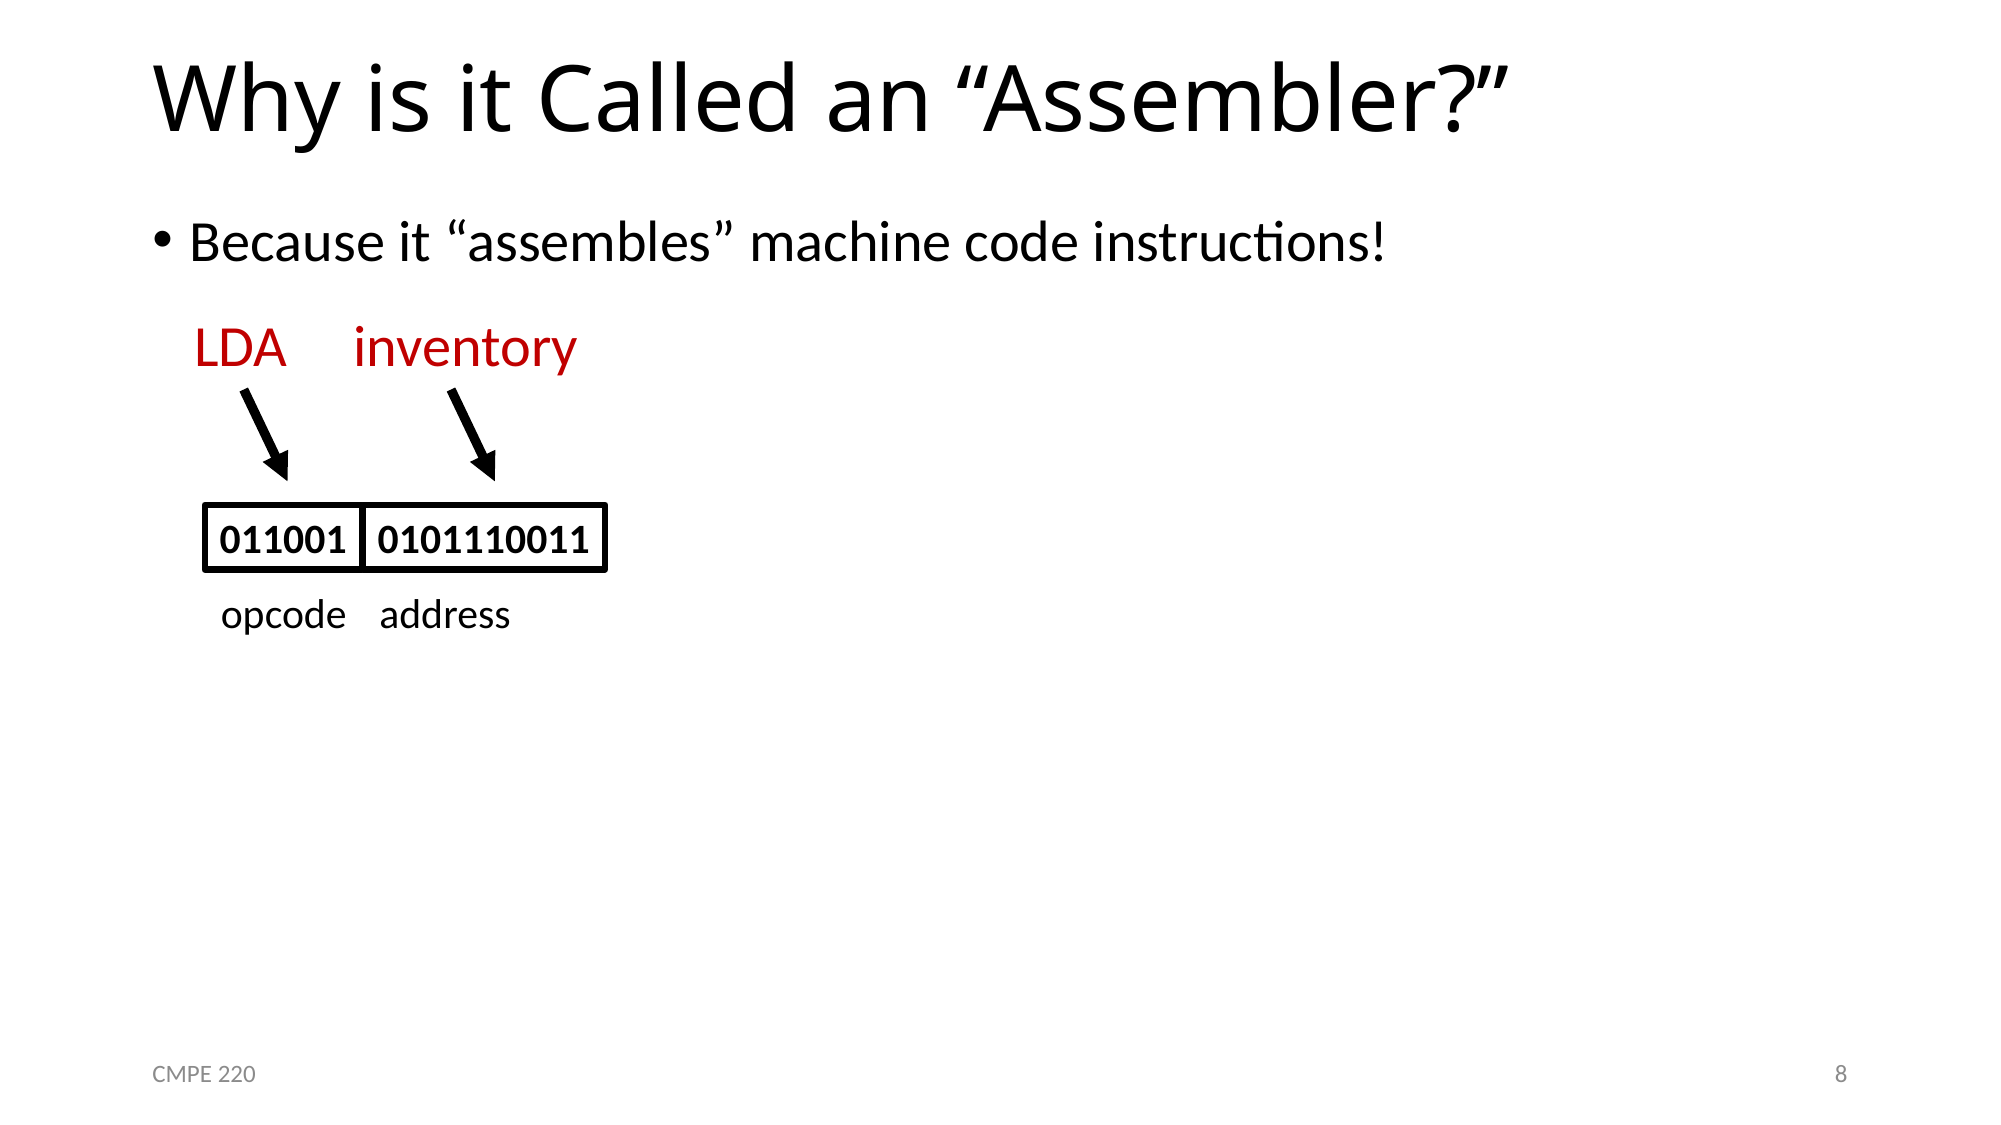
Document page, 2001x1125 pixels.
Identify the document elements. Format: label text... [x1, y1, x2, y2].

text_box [243, 389, 288, 482]
text_box 011001 [204, 504, 362, 570]
text_box LDA inventory [179, 308, 703, 414]
title Why is it Called an “Assembler?” [137, 0, 1863, 203]
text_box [451, 389, 495, 482]
text_box address [364, 579, 602, 645]
list Because it “assembles” machine code instructions! [137, 203, 1863, 309]
text_box opcode [206, 579, 362, 645]
slide_number 8 [1412, 1042, 1863, 1103]
text_box 0101110011 [362, 504, 606, 570]
slide_number CMPE 220 [137, 1042, 588, 1103]
